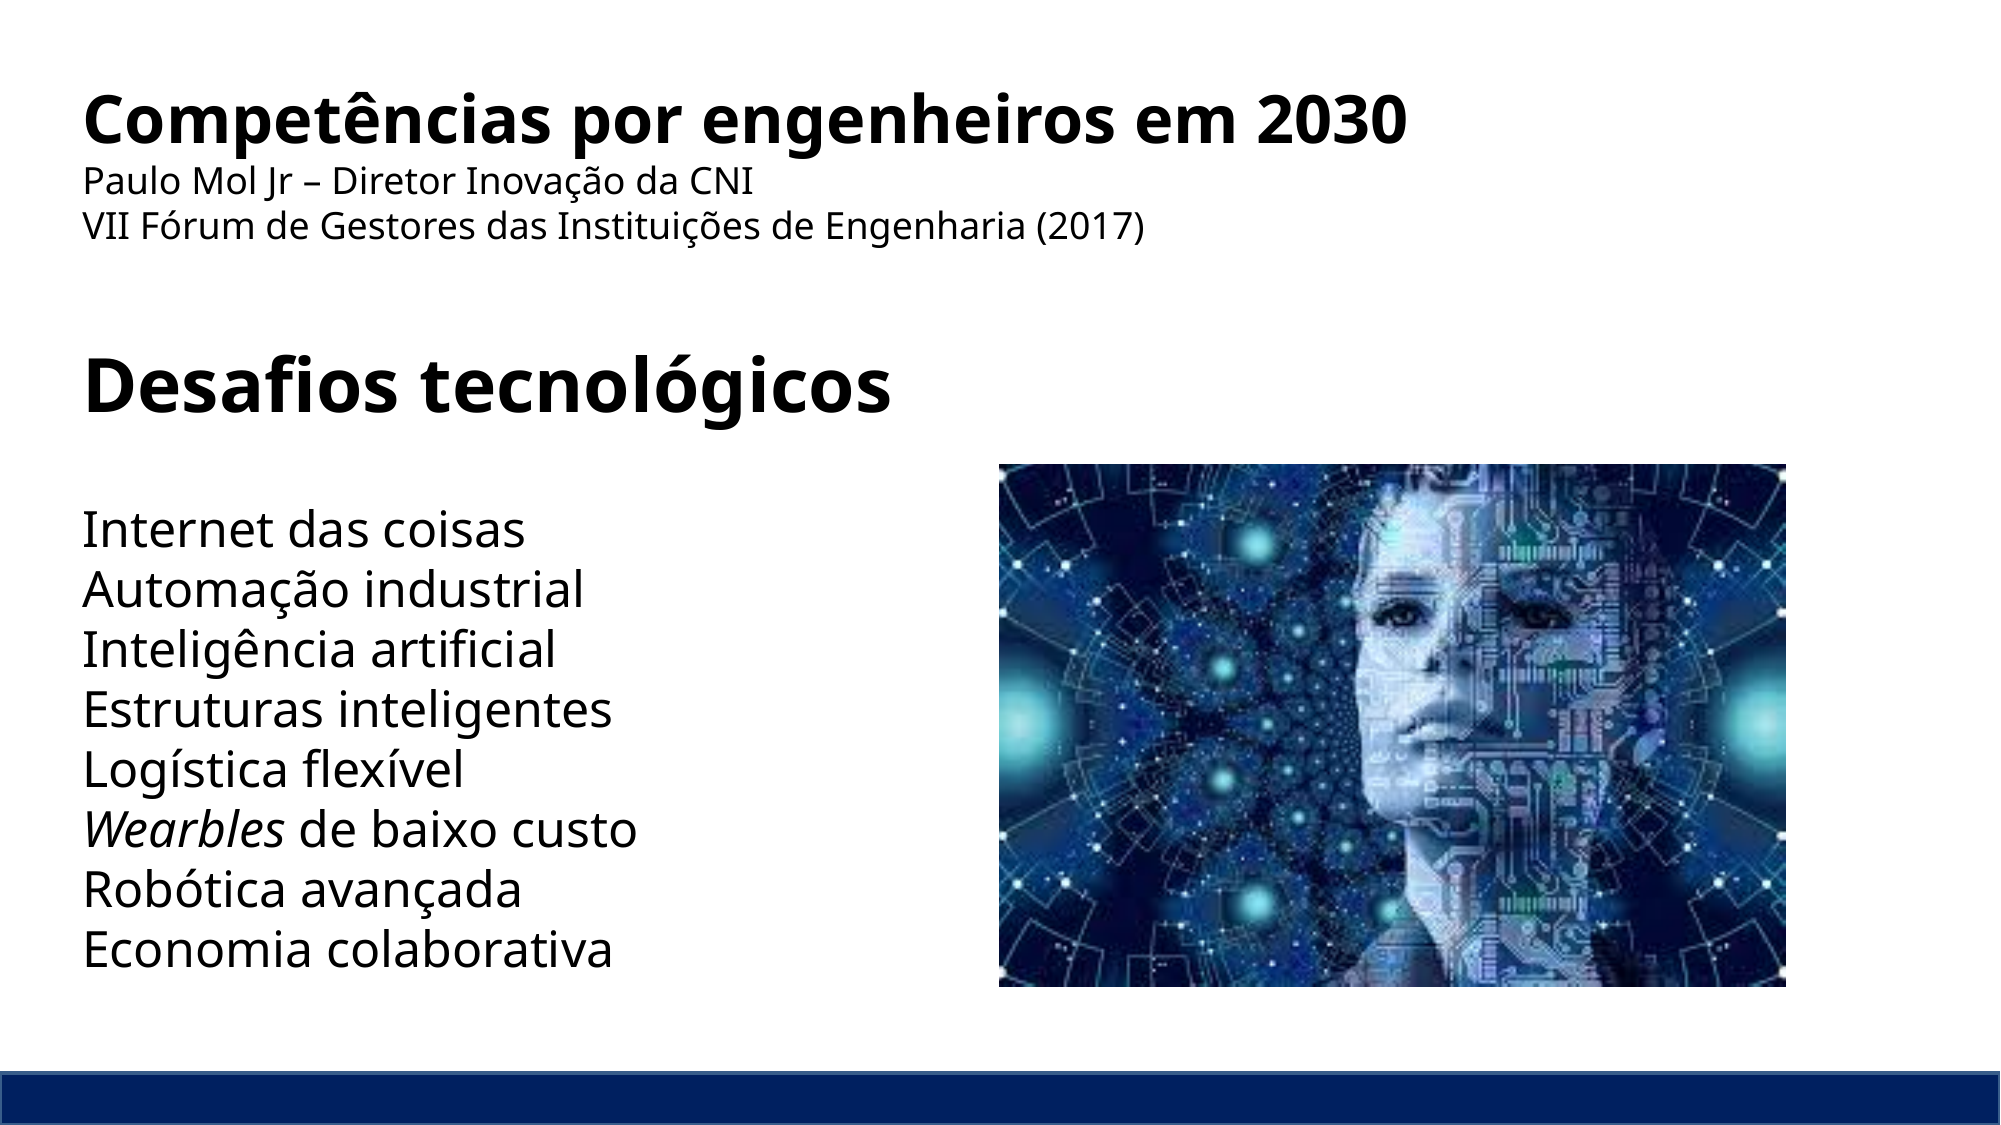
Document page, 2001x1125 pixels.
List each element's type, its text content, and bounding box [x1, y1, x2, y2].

picture [999, 464, 1786, 987]
text_box [0, 1073, 2000, 1125]
text_box Competências por engenheiros em 2030 Paulo Mol Jr – Diretor Inovação da CNI VII Fórum de Gestores das Instituições de Engenharia (2017) Desafios tecnológicos Internet das coisas Automação industrial Inteligência artificial Estruturas inteligentes Logística flexível Wearbles de baixo custo Robótica avançada Economia colaborativa [67, 69, 1751, 1025]
